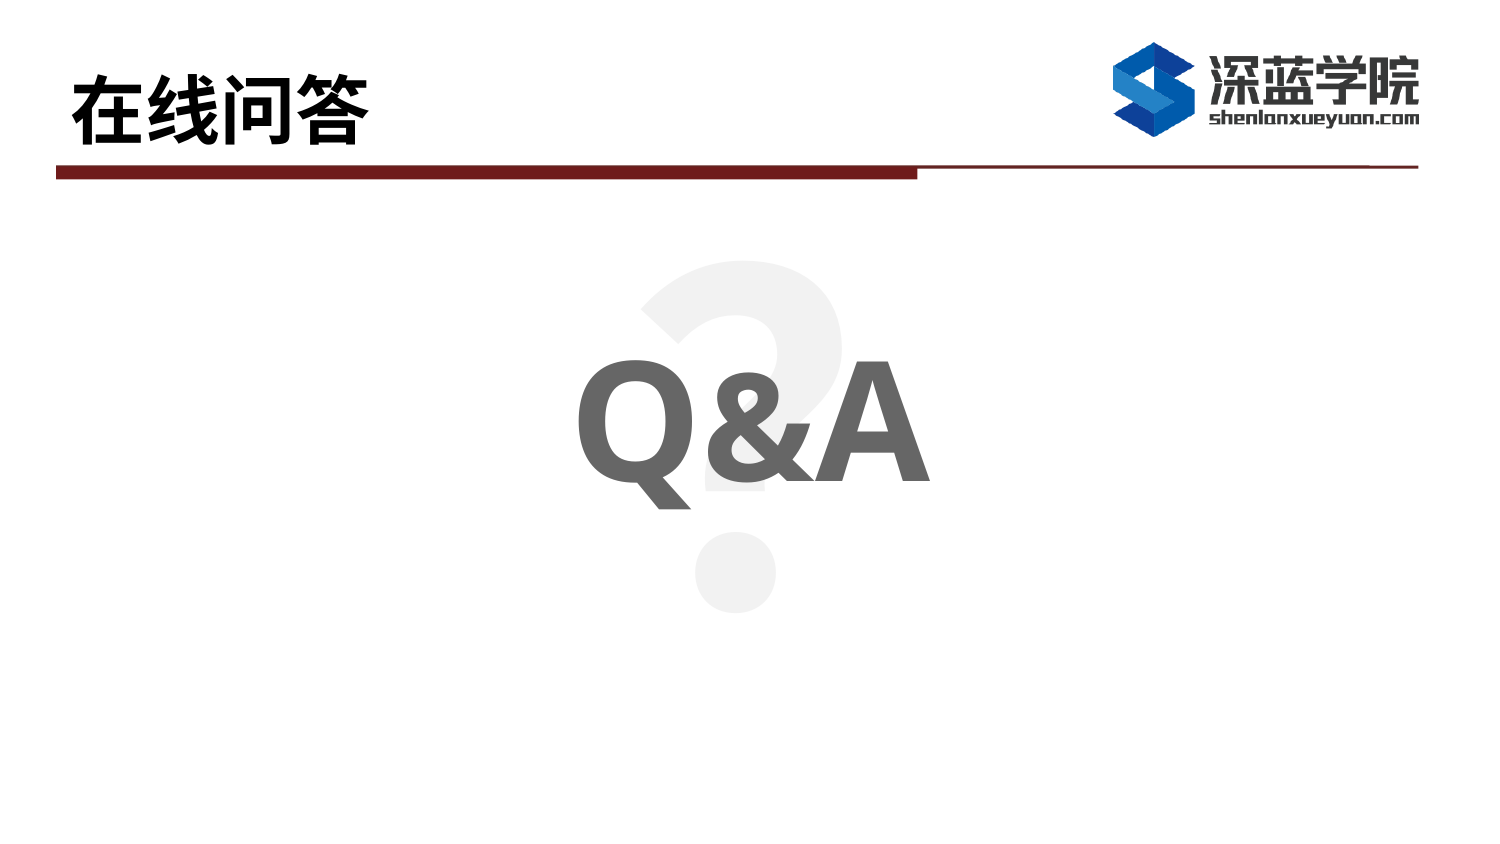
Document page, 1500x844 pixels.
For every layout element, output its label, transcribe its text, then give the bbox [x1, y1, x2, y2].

picture [1112, 42, 1419, 137]
text_box 在线问答 [56, 28, 1406, 189]
text_box ？ [504, 189, 1206, 709]
text_box Q&A [399, 307, 1101, 522]
